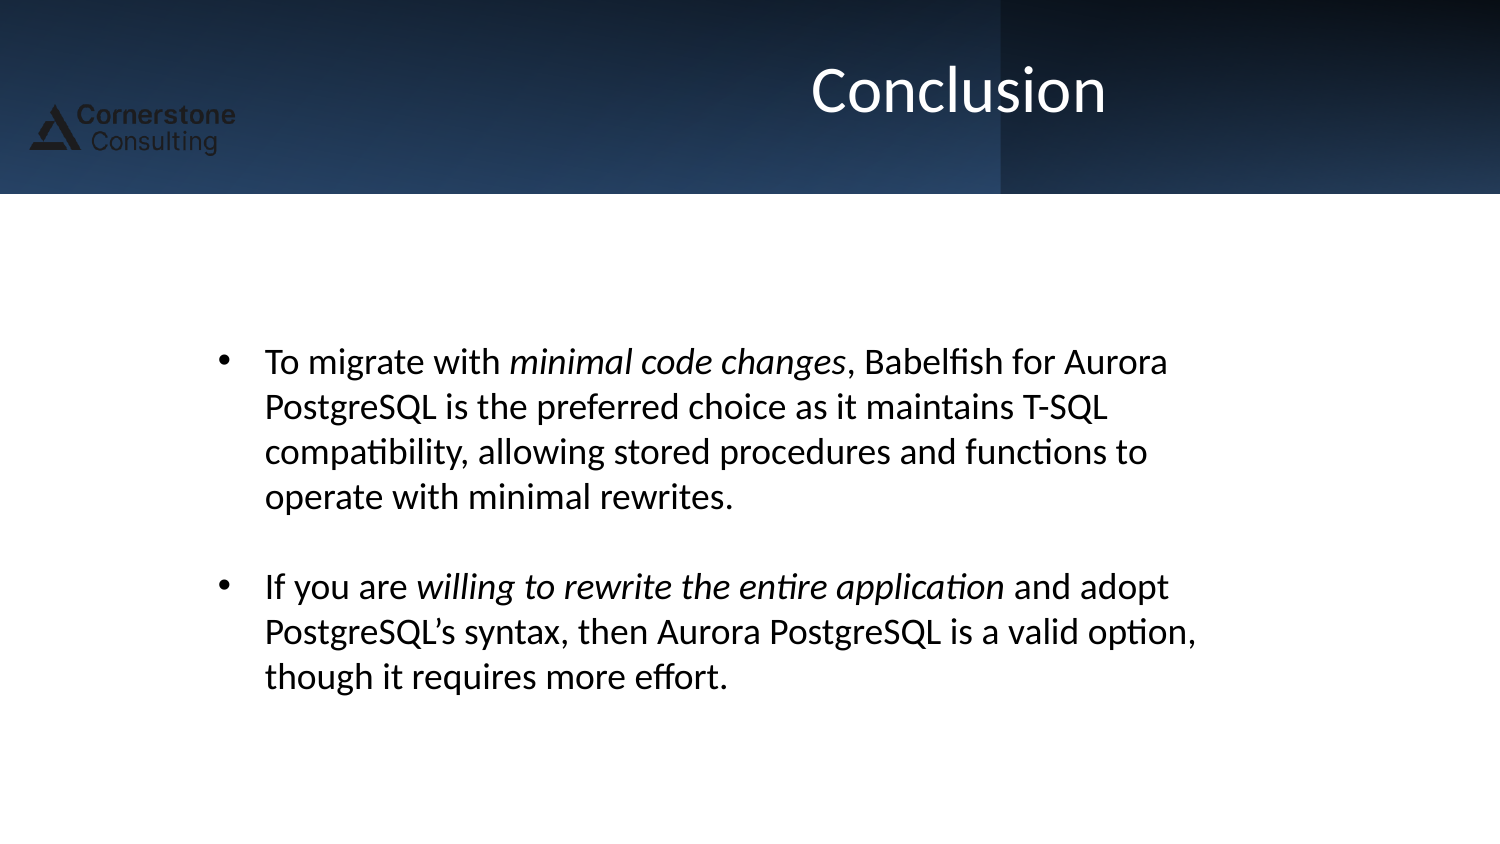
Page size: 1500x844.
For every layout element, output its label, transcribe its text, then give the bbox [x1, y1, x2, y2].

title Conclusion [470, 30, 1449, 141]
text_box [469, 0, 1002, 196]
text_box [0, 0, 469, 196]
text_box To migrate with minimal code changes, Babelfish for Aurora PostgreSQL is the preferred choice as it maintains T-SQL compatibility, allowing stored procedures and functions to operate with minimal rewrites. If you are willing to rewrite the entire application and adopt PostgreSQL’s syntax, then Aurora PostgreSQL is a valid option, though it requires more effort. [203, 329, 1268, 705]
text_box [0, 196, 1500, 844]
text_box [1002, 0, 1500, 196]
picture [26, 77, 236, 182]
